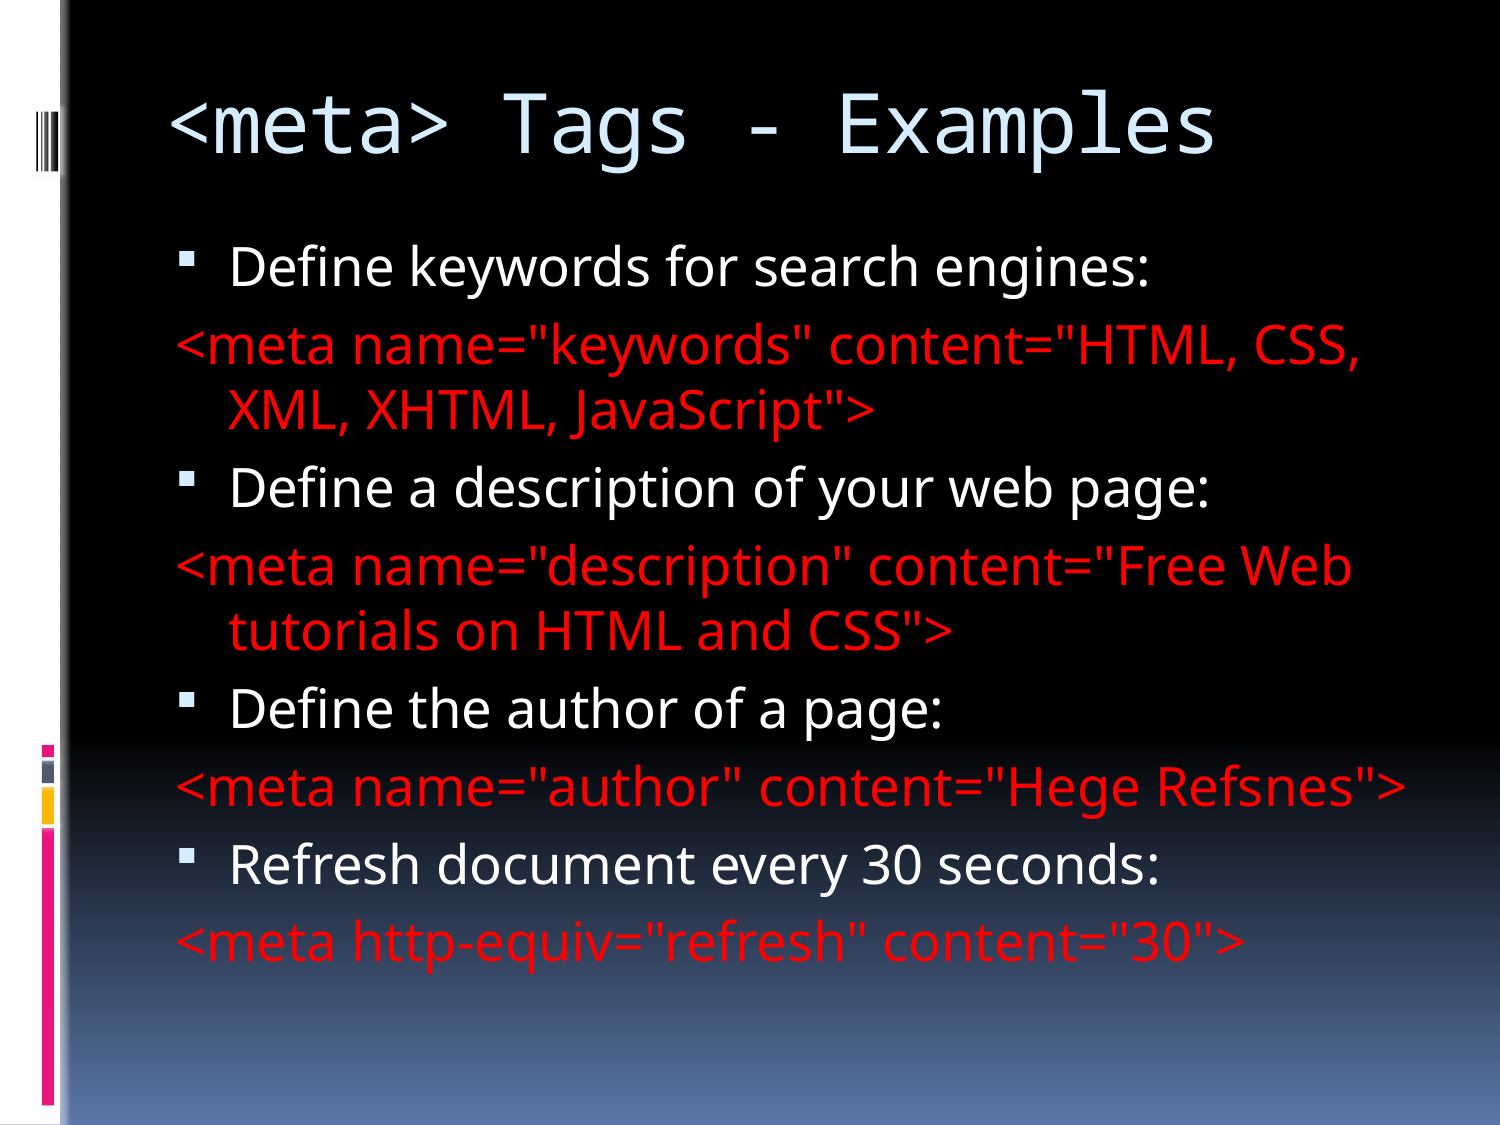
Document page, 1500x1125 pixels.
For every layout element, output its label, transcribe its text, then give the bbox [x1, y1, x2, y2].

title <meta> Tags - Examples [150, 62, 1425, 213]
list Define keywords for search engines: <meta name="keywords" content="HTML, CSS, XML, XHTML, JavaScript"> Define a description of your web page: <meta name="description" content="Free Web tutorials on HTML and CSS"> Define the author of a page: <meta name="author" content="Hege Refsnes"> Refresh document every 30 seconds: <meta http-equiv="refresh" content="30"> [150, 224, 1425, 1043]
